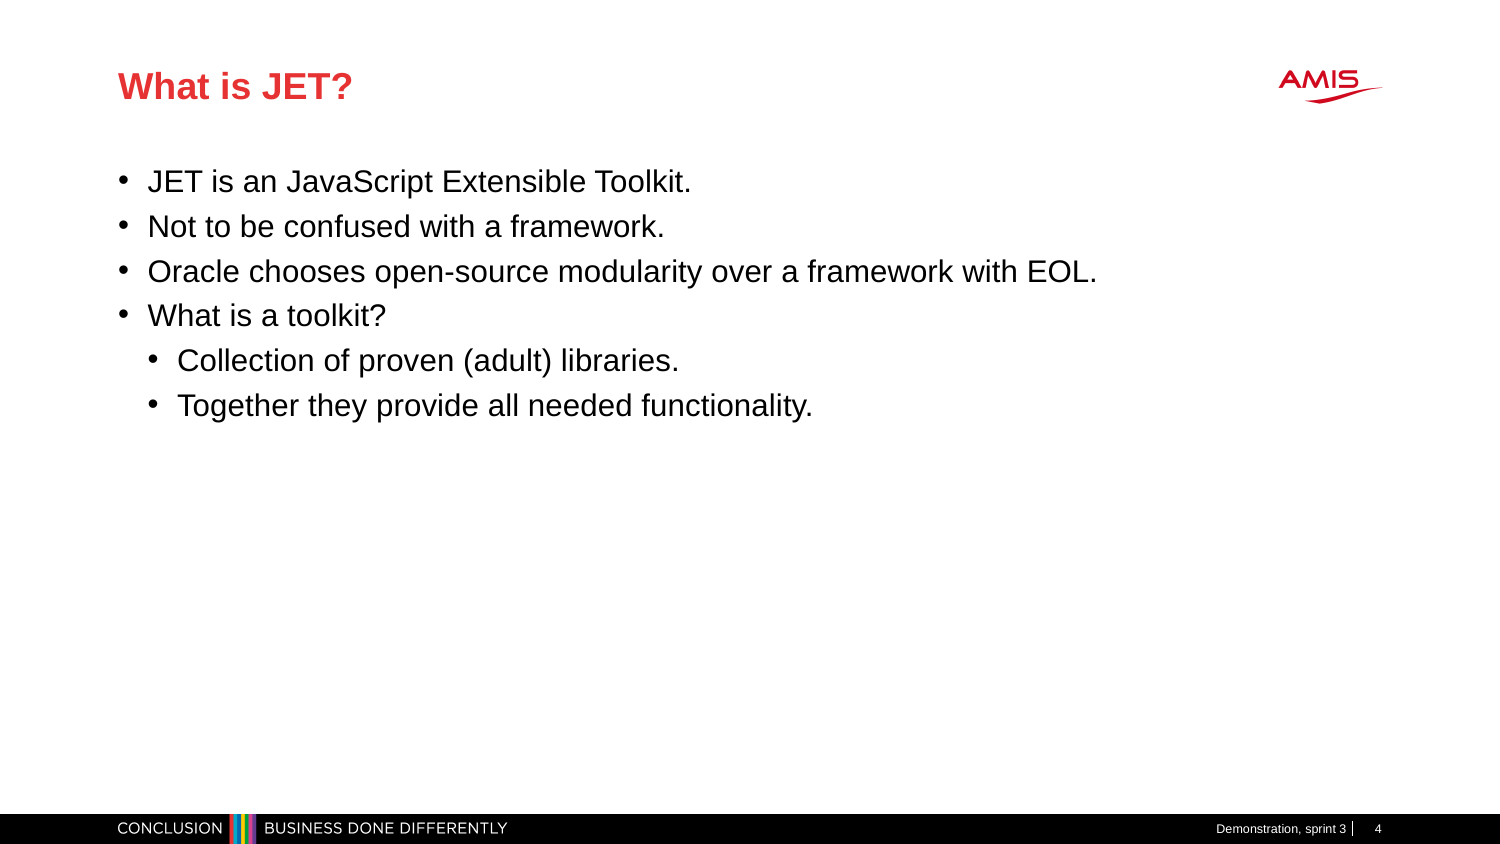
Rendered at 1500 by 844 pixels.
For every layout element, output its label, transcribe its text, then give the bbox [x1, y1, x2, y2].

picture [239, 814, 1500, 844]
picture [0, 814, 236, 844]
footer Demonstration, sprint 3 [814, 820, 1347, 839]
title What is JET? [118, 47, 1205, 130]
list JET is an JavaScript Extensible Toolkit. Not to be confused with a framework. Oracle chooses open-source modularity over a framework with EOL. What is a toolkit? Collection of proven (adult) libraries. Together they provide all needed functionality. [118, 153, 1205, 774]
picture [1205, 58, 1388, 106]
slide_number 4 [1358, 820, 1382, 839]
